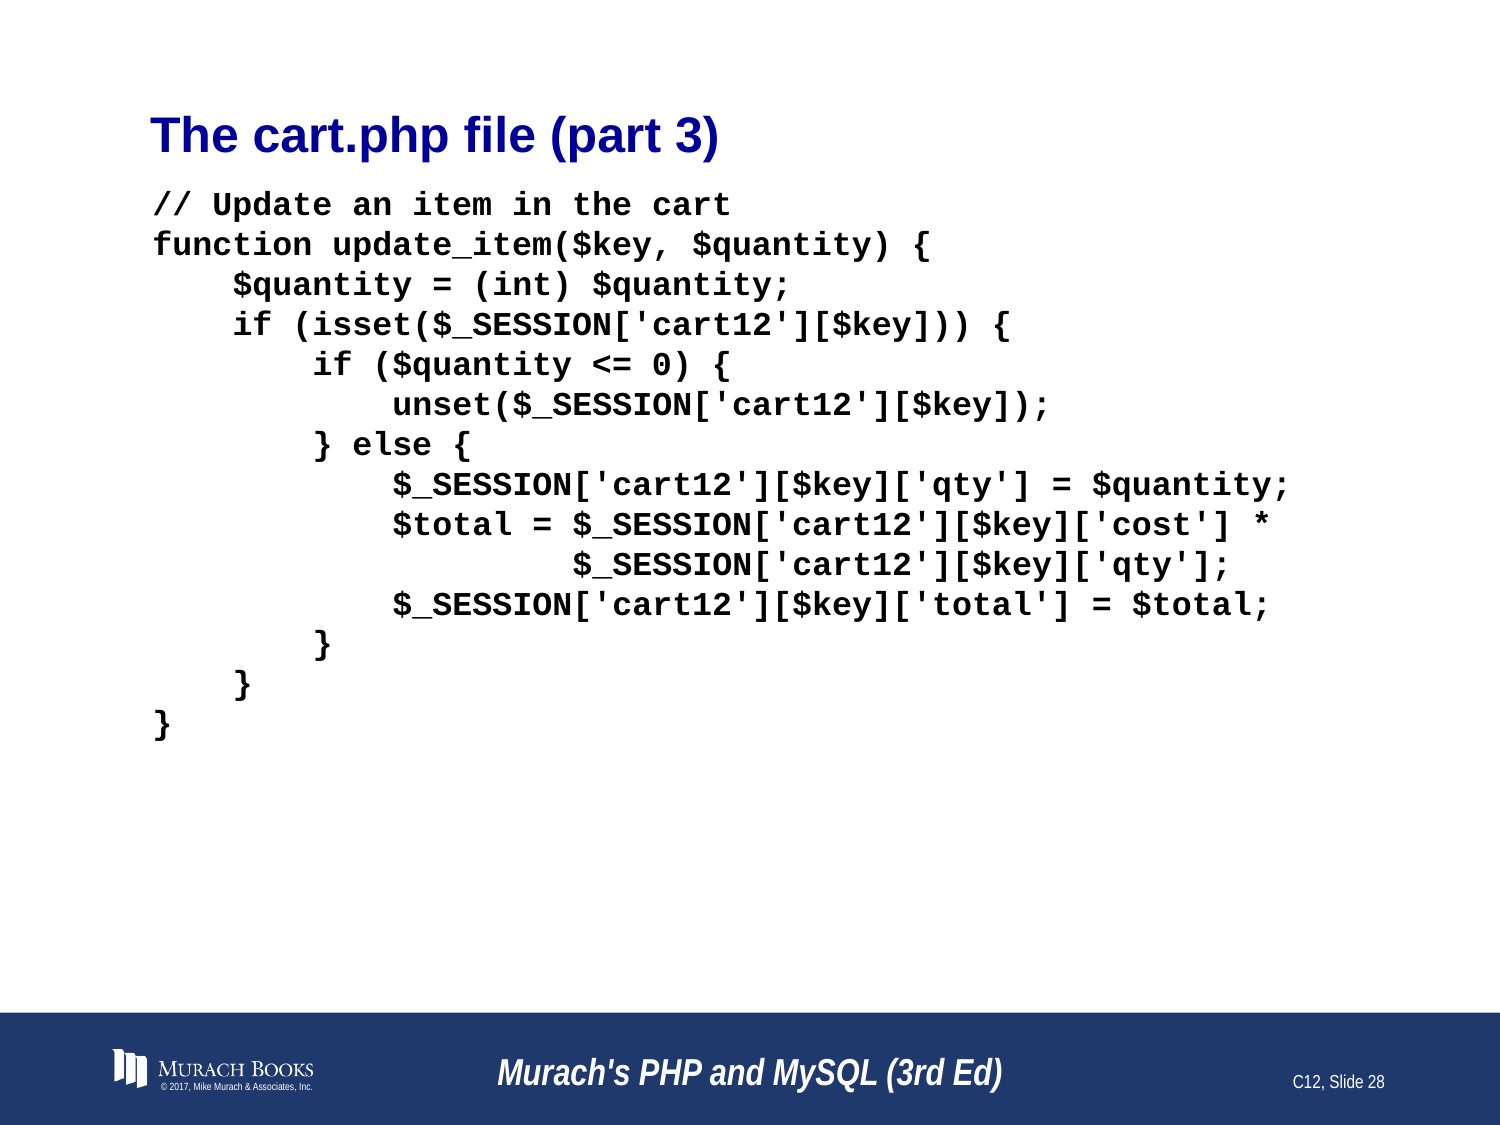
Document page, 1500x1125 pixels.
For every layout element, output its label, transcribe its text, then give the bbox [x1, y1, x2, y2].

slide_number Murach's PHP and MySQL (3rd Ed) [463, 1025, 1050, 1100]
title The cart.php file (part 3) [150, 102, 1350, 164]
slide_number C12, Slide 28 [1087, 1025, 1400, 1100]
list // Update an item in the cart function update_item($key, $quantity) { $quantity = (int) $quantity; if (isset($_SESSION['cart12'][$key])) { if ($quantity <= 0) { unset($_SESSION['cart12'][$key]); } else { $_SESSION['cart12'][$key]['qty'] = $quantity; $total = $_SESSION['cart12'][$key]['cost'] * $_SESSION['cart12'][$key]['qty']; $_SESSION['cart12'][$key]['total'] = $total; } } } [137, 174, 1350, 975]
footer © 2017, Mike Murach & Associates, Inc. [12, 1025, 463, 1100]
